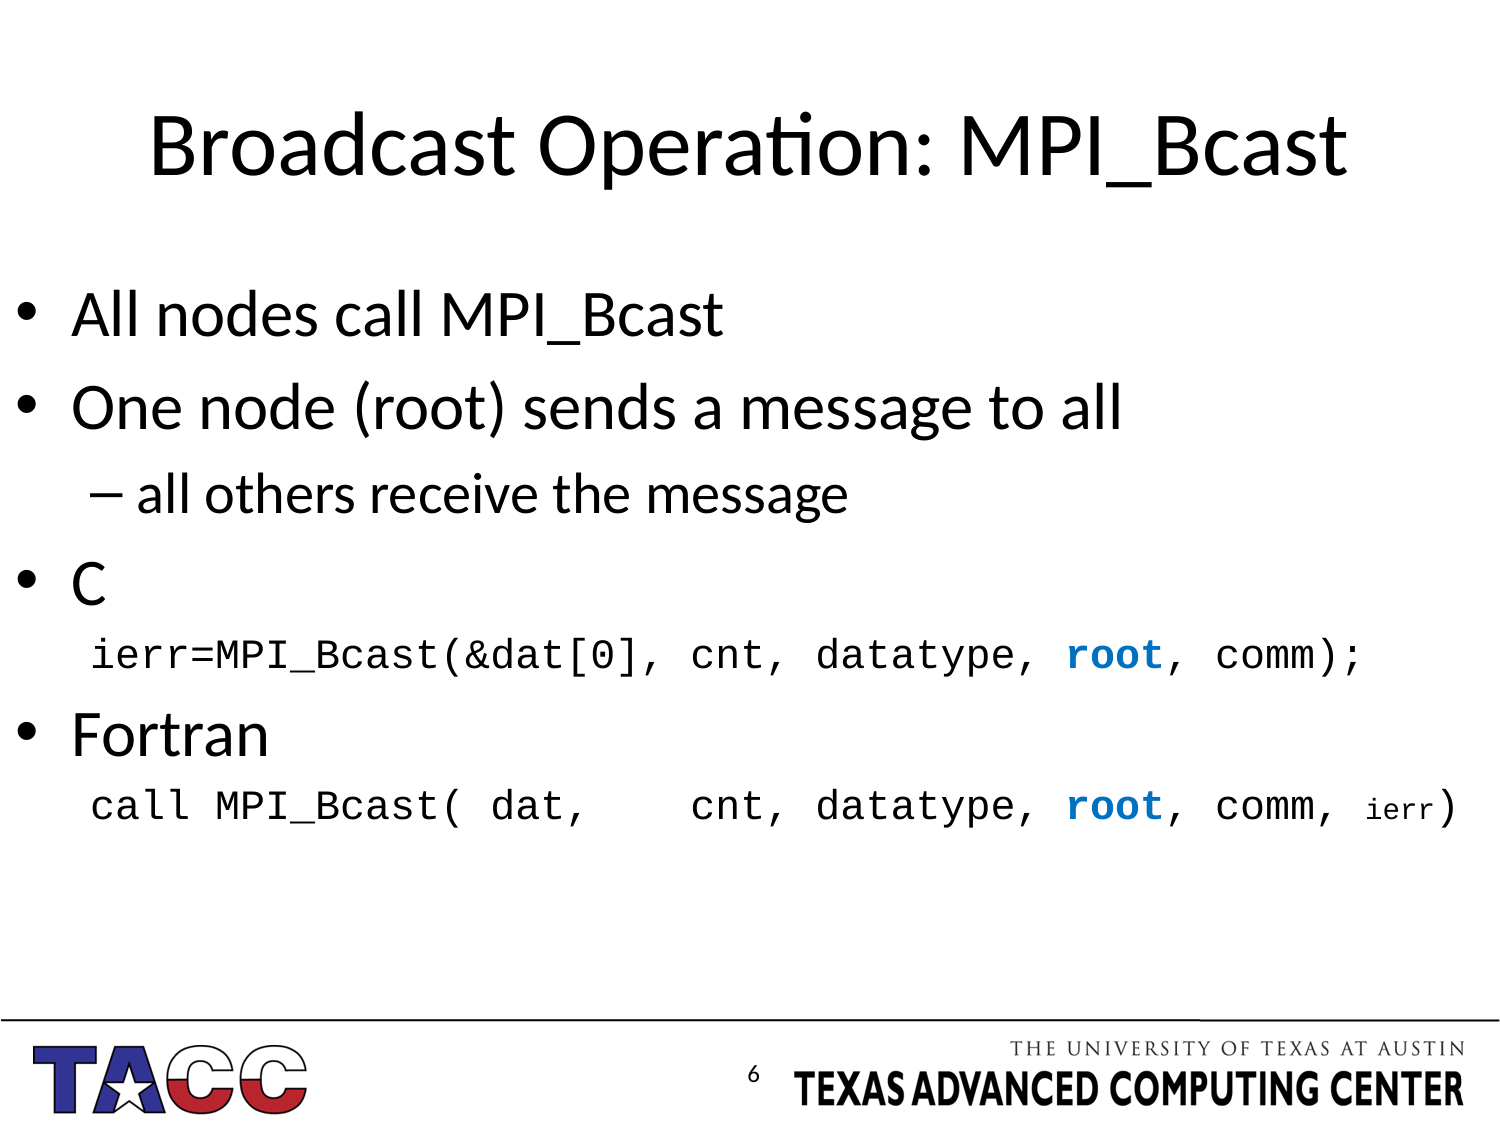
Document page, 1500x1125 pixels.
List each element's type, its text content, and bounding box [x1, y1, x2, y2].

list All nodes call MPI_Bcast One node (root) sends a message to all all others receive the message C ierr=MPI_Bcast(&dat[0], cnt, datatype, root, comm); Fortran call MPI_Bcast( dat, cnt, datatype, root, comm, ierr) [0, 262, 1500, 1005]
picture [0, 1018, 1500, 1125]
slide_number 6 [425, 1042, 775, 1103]
title Broadcast Operation: MPI_Bcast [75, 45, 1425, 233]
